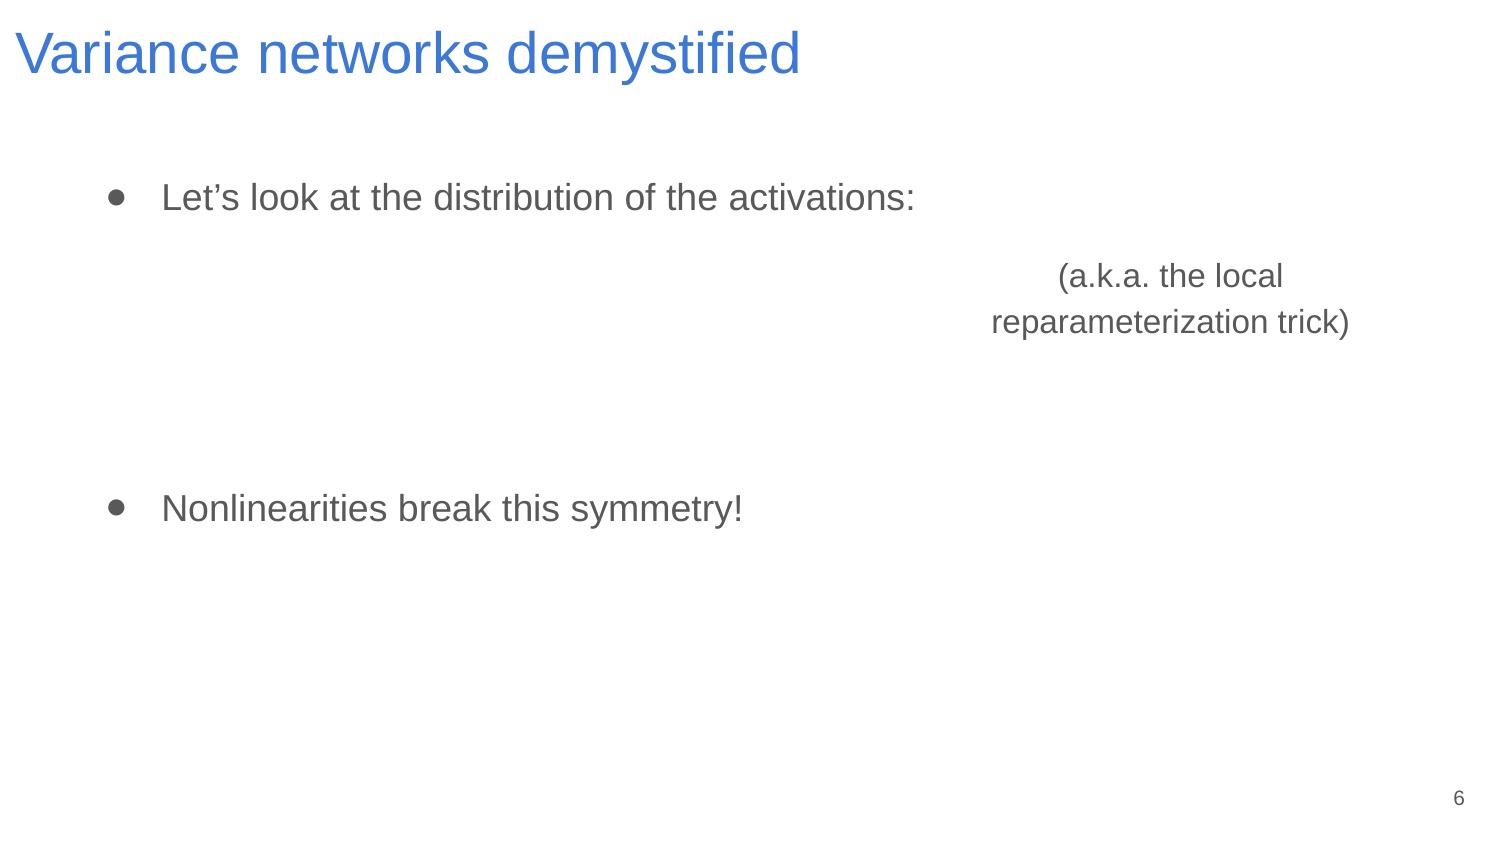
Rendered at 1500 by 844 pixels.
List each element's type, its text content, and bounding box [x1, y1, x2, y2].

slide_number 6 [1389, 764, 1480, 830]
text_box (a.k.a. the local reparameterization trick) [811, 233, 1500, 352]
title Variance networks demystified [0, 0, 1398, 94]
